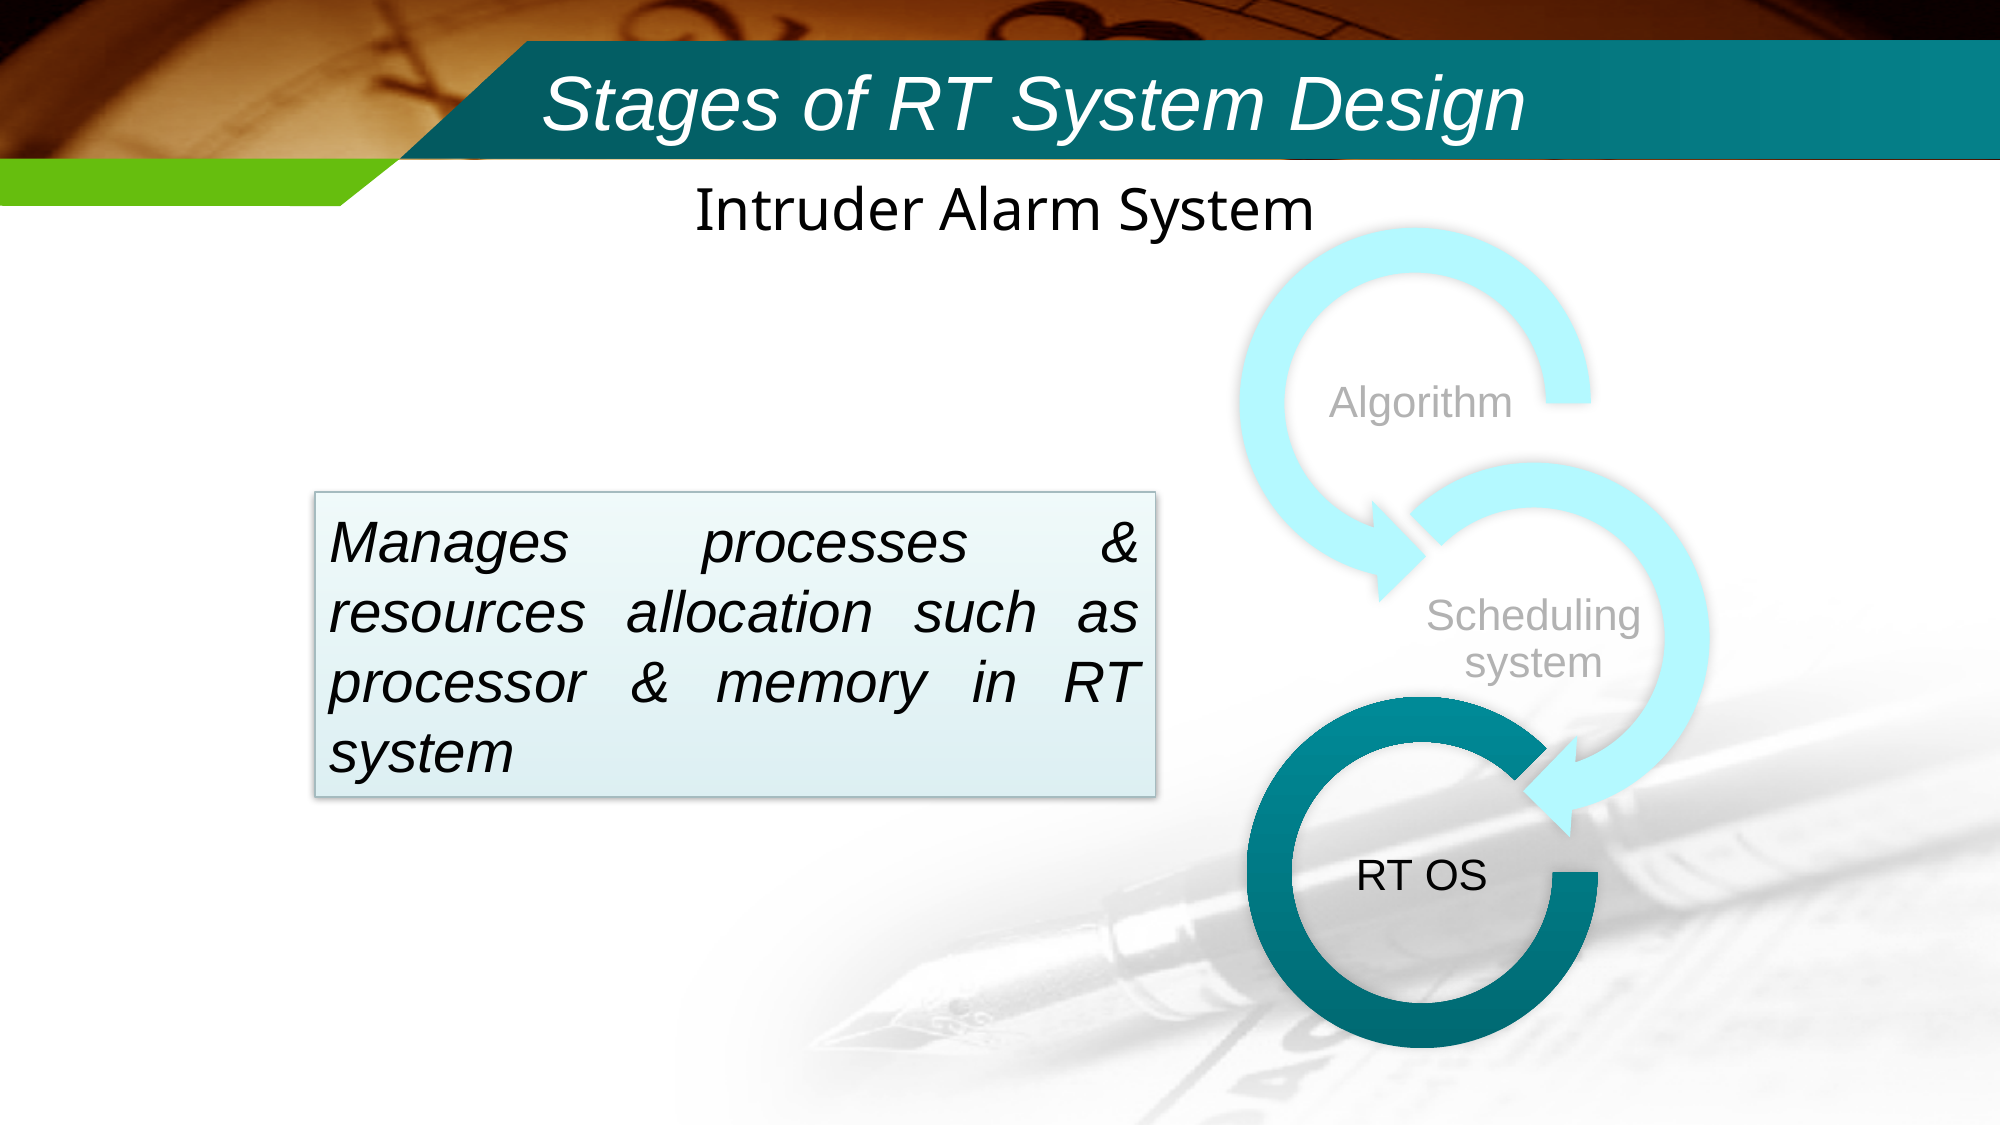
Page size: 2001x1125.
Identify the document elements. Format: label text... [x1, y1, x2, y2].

text_box Intruder Alarm System [613, 164, 1399, 249]
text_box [1420, 582, 1648, 697]
picture [0, 0, 2000, 158]
text_box [1409, 462, 1710, 838]
text_box Manages processes & resources allocation such as processor & memory in RT system [314, 492, 1156, 797]
picture [653, 448, 2000, 1125]
text_box [1239, 227, 1591, 603]
text_box [1246, 697, 1598, 1049]
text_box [1307, 346, 1536, 461]
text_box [1308, 819, 1536, 934]
title Stages of RT System Design [526, 37, 1910, 163]
